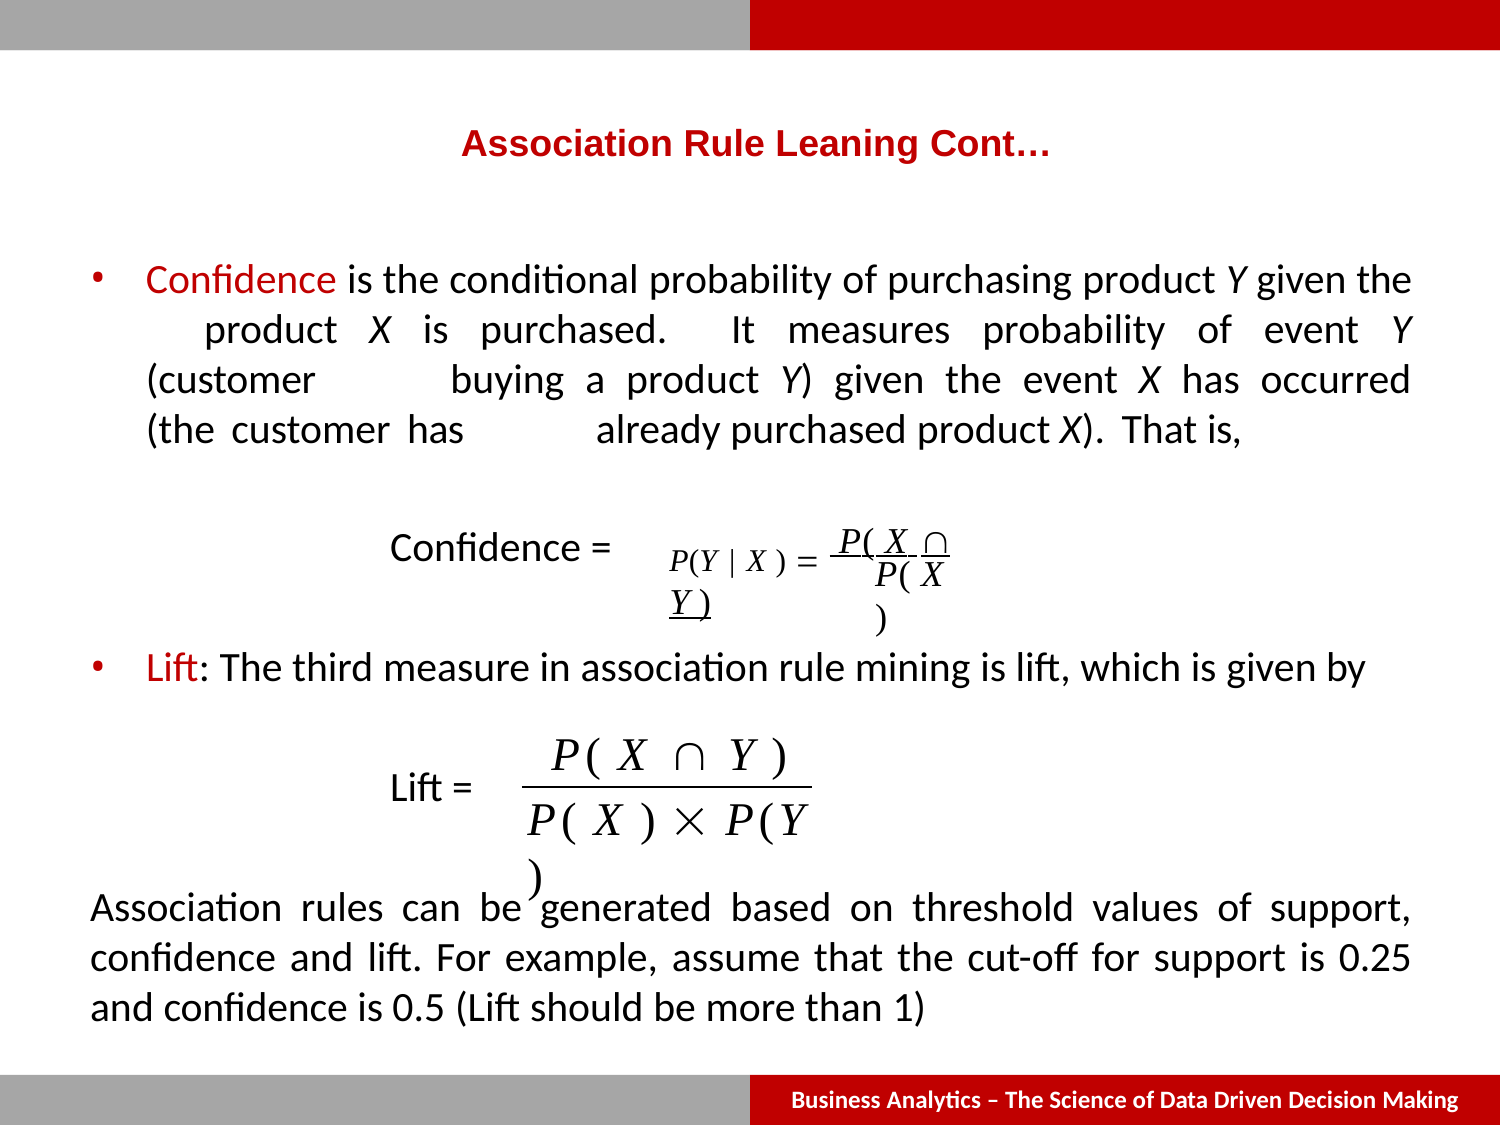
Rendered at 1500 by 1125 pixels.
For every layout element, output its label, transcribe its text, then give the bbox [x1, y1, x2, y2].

text_box Association rules can be generated based on threshold values of support, confidence and lift. For example, assume that the cut-off for support is 0.25 and confidence is 0.5 (Lift should be more than 1) [87, 877, 1413, 1030]
text_box Lift = [387, 780, 477, 810]
footer Business Analytics – The Science of Data Driven Decision Making [789, 1087, 1461, 1125]
text_box Confidence = [387, 517, 614, 570]
text_box P( X ) [873, 622, 961, 638]
text_box Association Rule Leaning Cont… Confidence is the conditional probability of purchasing product Y given the product X is purchased. It measures probability of event Y (customer buying a product Y) given the event X has occurred (the customer has already purchased product X). That is, [87, 116, 1413, 452]
text_box P( X )  P(Y ) [525, 786, 813, 901]
text_box P(Y | X )  P( X  Y ) [663, 496, 998, 622]
text_box Lift: The third measure in association rule mining is lift, which is given by P( X  Y ) [87, 608, 1371, 780]
